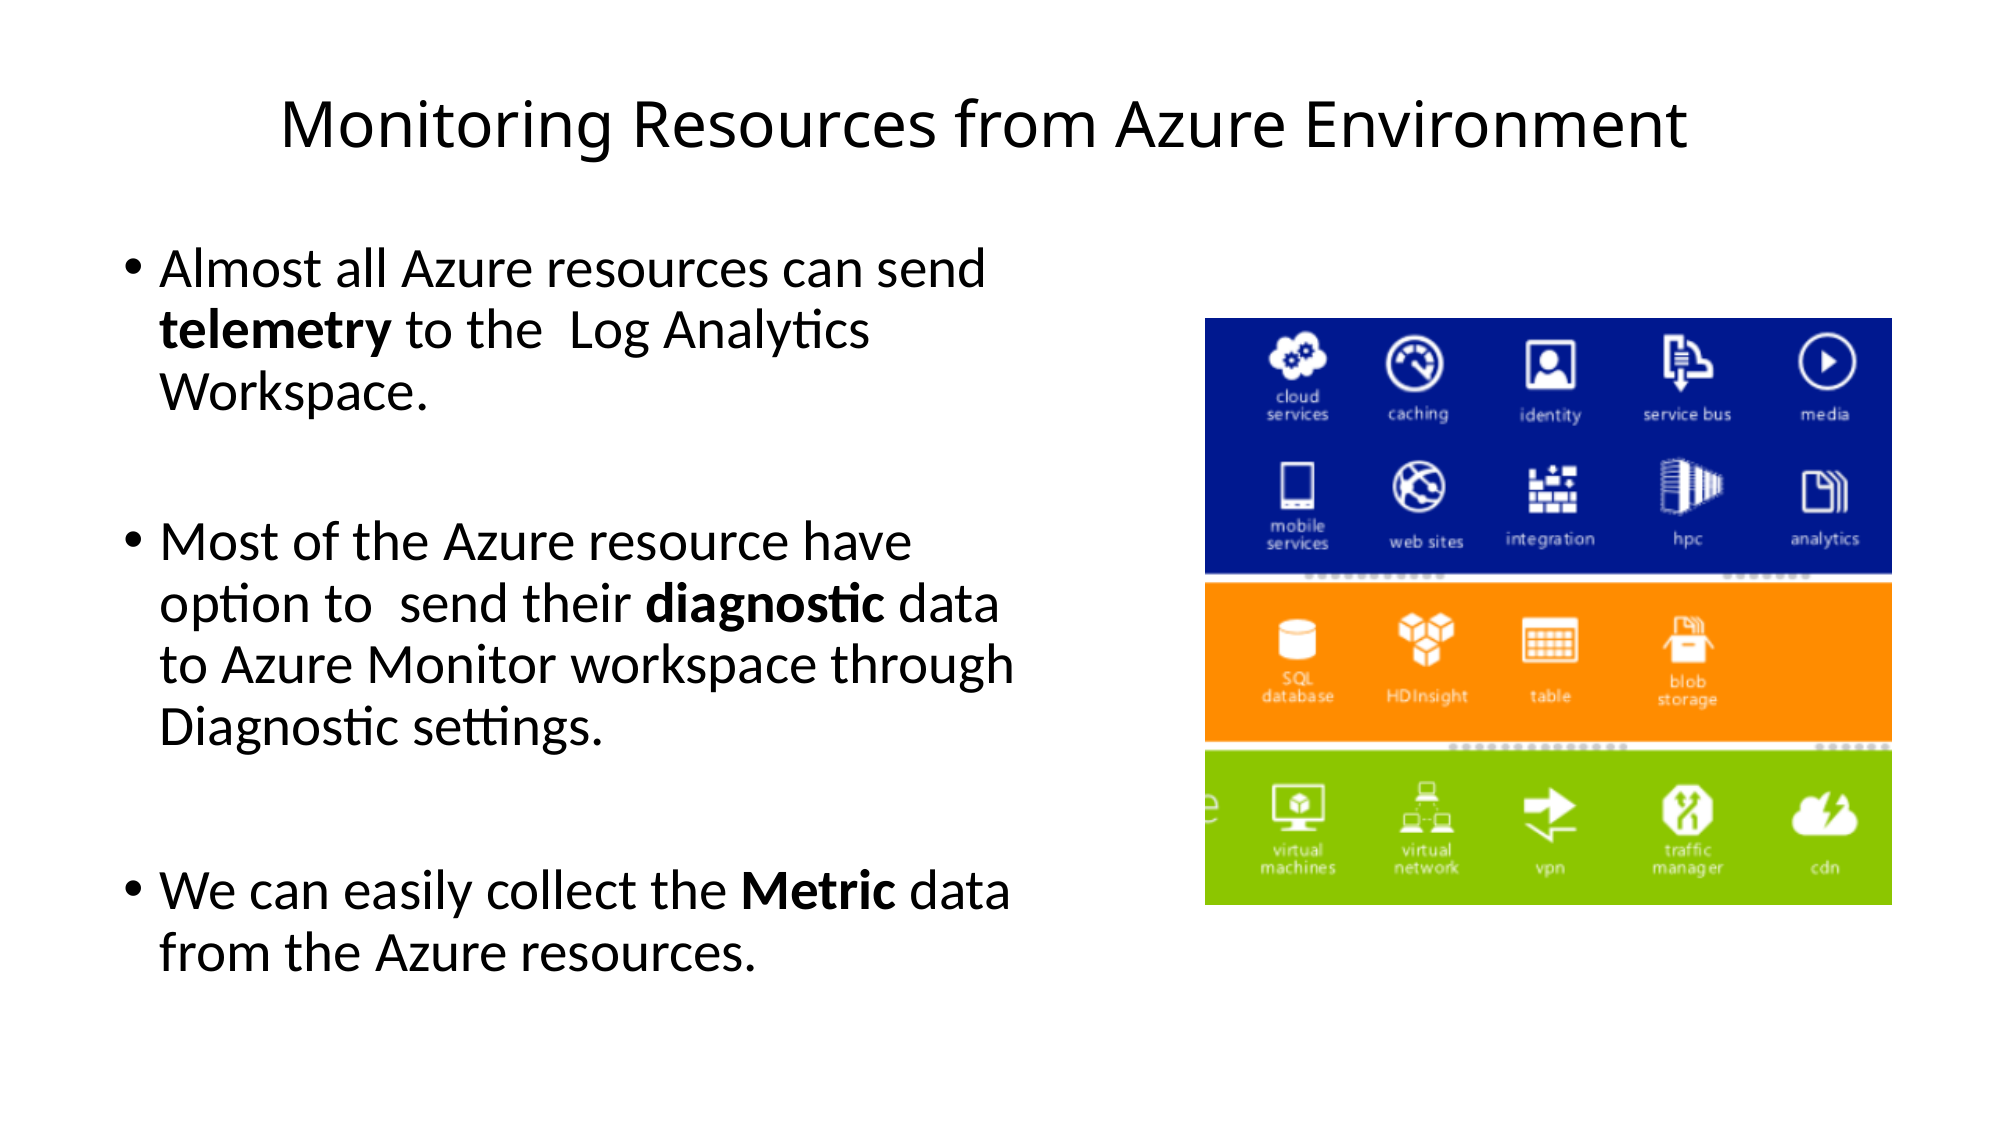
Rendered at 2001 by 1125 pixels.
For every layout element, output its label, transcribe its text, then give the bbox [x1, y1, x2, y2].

picture [1205, 318, 1892, 905]
title Monitoring Resources from Azure Environment [137, 59, 1863, 194]
list Almost all Azure resources can send telemetry to the Log Analytics Workspace. Most of the Azure resource have option to send their diagnostic data to Azure Monitor workspace through Diagnostic settings. We can easily collect the Metric data from the Azure resources. [108, 230, 1037, 994]
